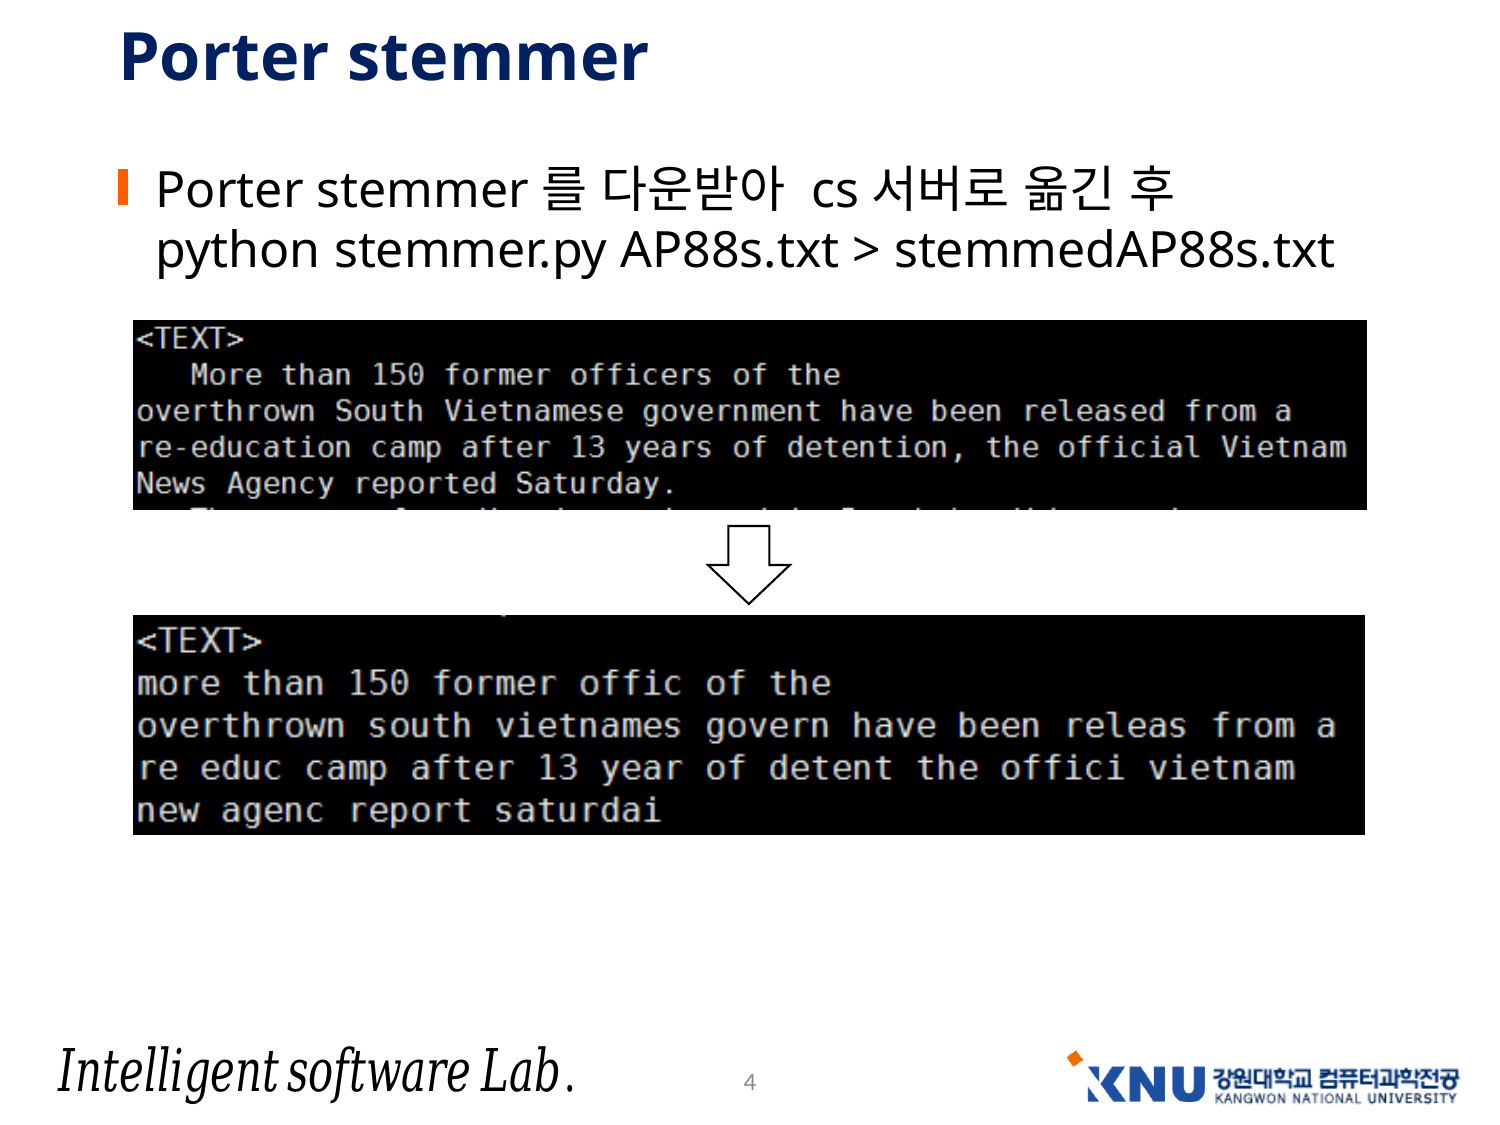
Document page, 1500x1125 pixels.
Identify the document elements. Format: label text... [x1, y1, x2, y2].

title Porter stemmer [103, 15, 1397, 101]
text_box [705, 524, 793, 606]
picture [133, 320, 1367, 510]
picture [118, 169, 128, 205]
picture [133, 615, 1365, 835]
picture [1206, 1063, 1468, 1106]
picture [1066, 1050, 1205, 1102]
list Porter stemmer를 다운받아 cs서버로 옮긴 후 python stemmer.py AP88s.txt > stemmedAP88s.txt [103, 149, 1397, 1002]
